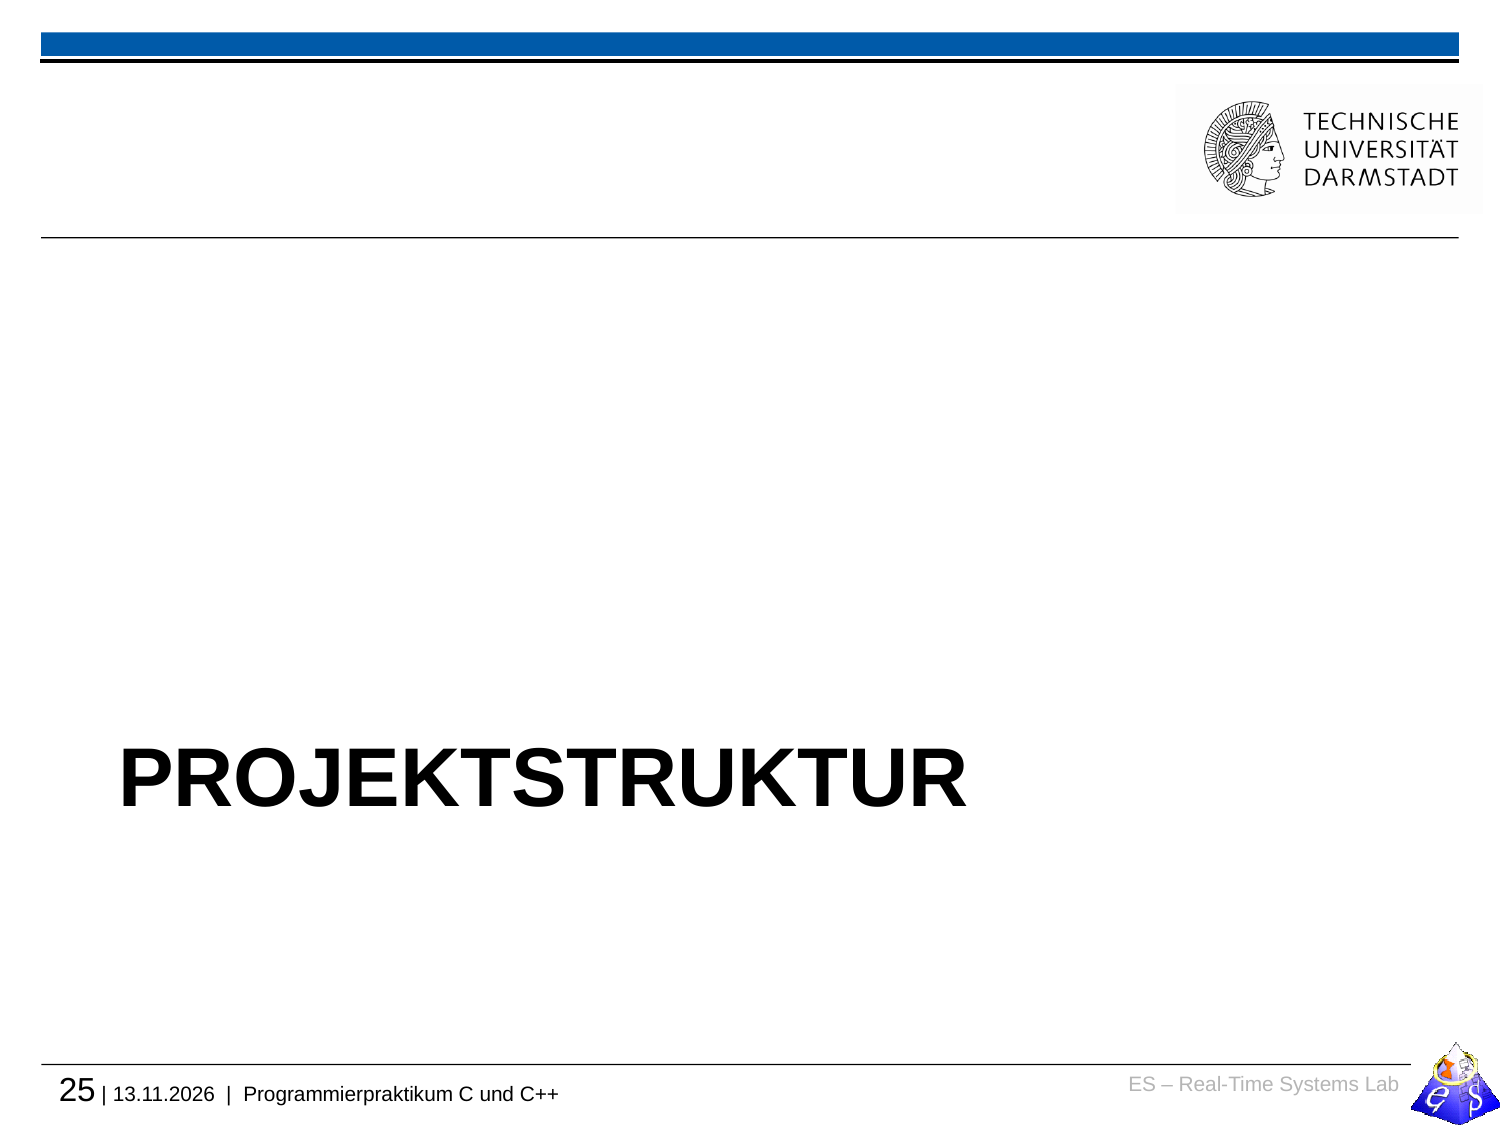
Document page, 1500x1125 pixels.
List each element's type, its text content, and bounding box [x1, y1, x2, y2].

picture [1175, 84, 1483, 214]
picture [1411, 1041, 1500, 1125]
title Projektstruktur [118, 722, 1394, 947]
